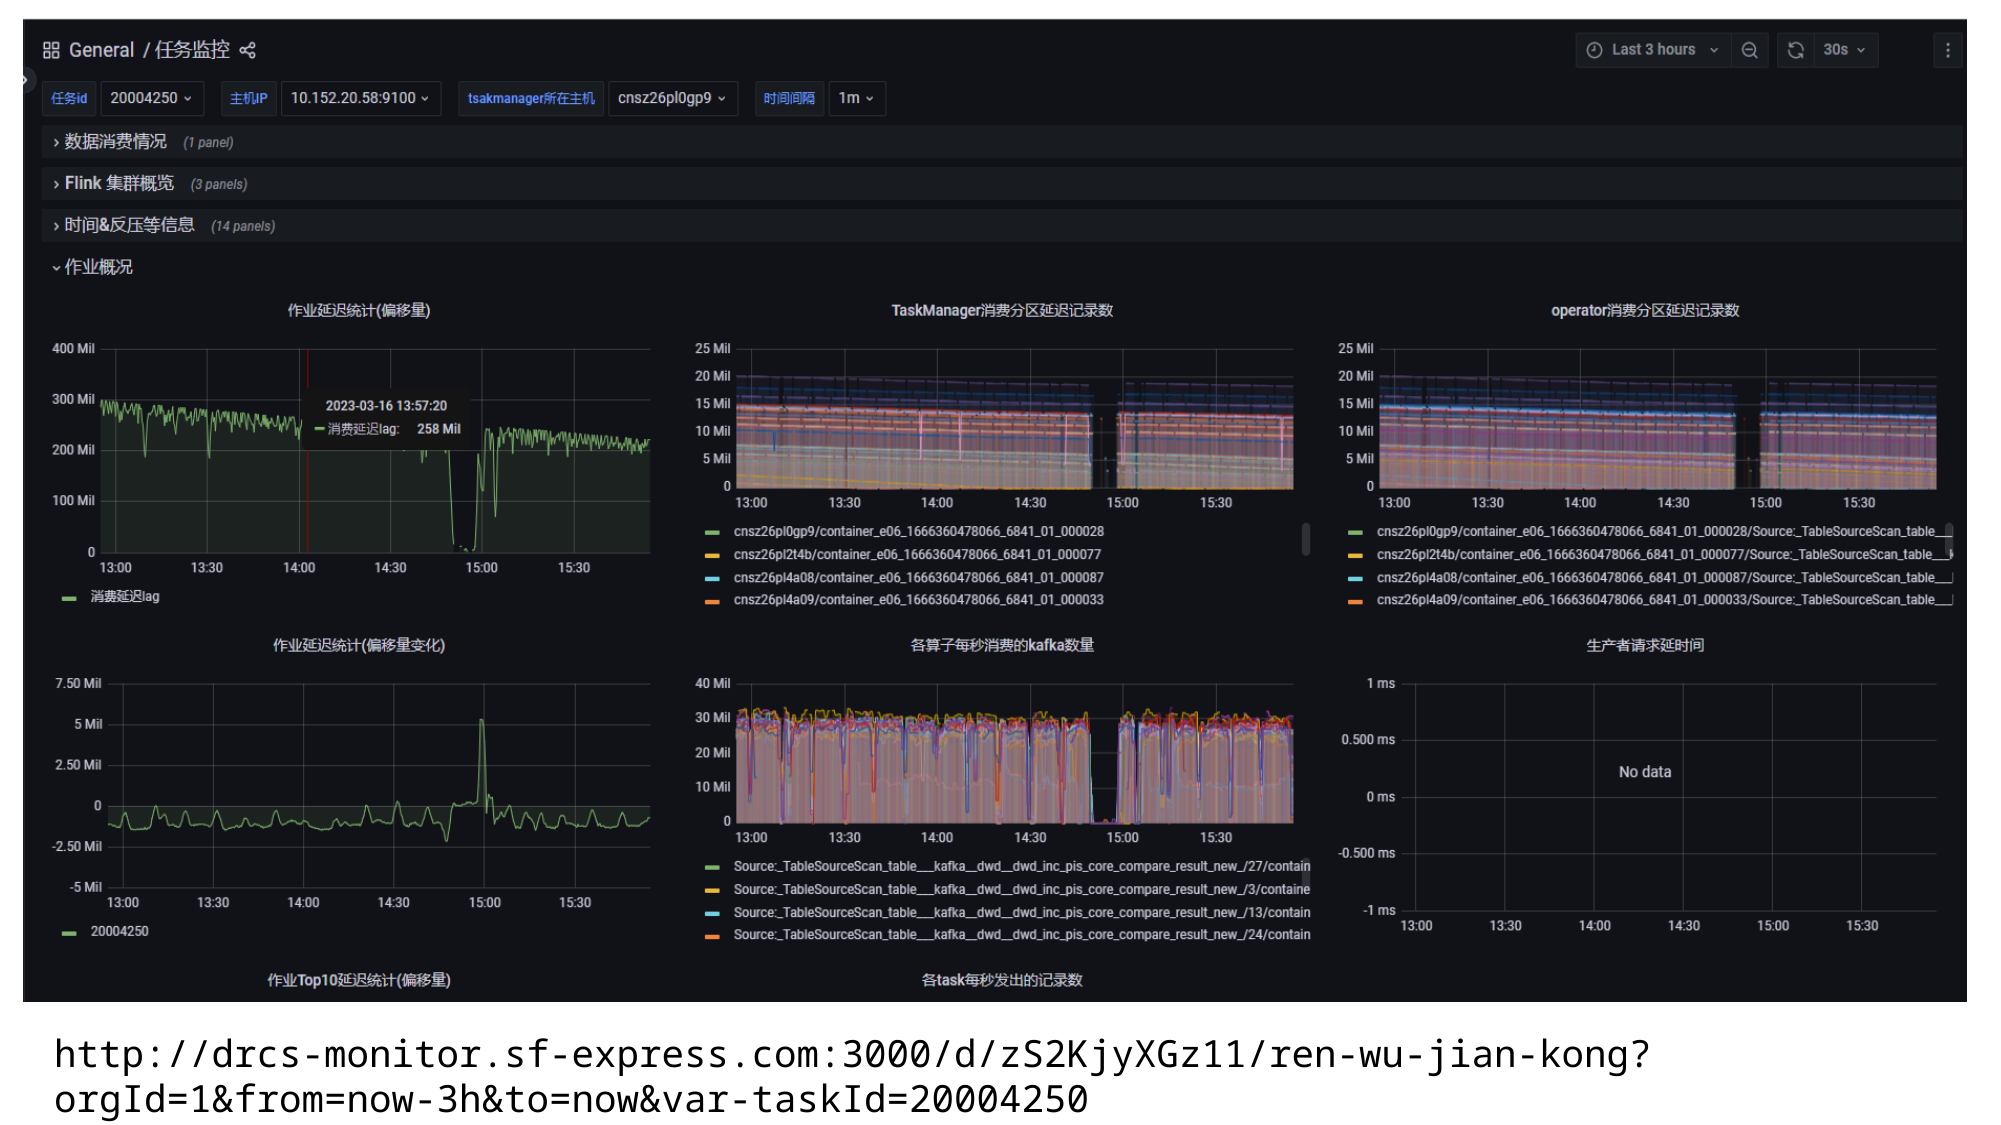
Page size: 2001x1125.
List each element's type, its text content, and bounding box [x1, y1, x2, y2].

text_box http://drcs-monitor.sf-express.com:3000/d/zS2KjyXGz11/ren-wu-jian-kong?orgId=1&from=now-3h&to=now&var-taskId=20004250 [39, 1022, 1961, 1125]
picture [23, 15, 1967, 1002]
